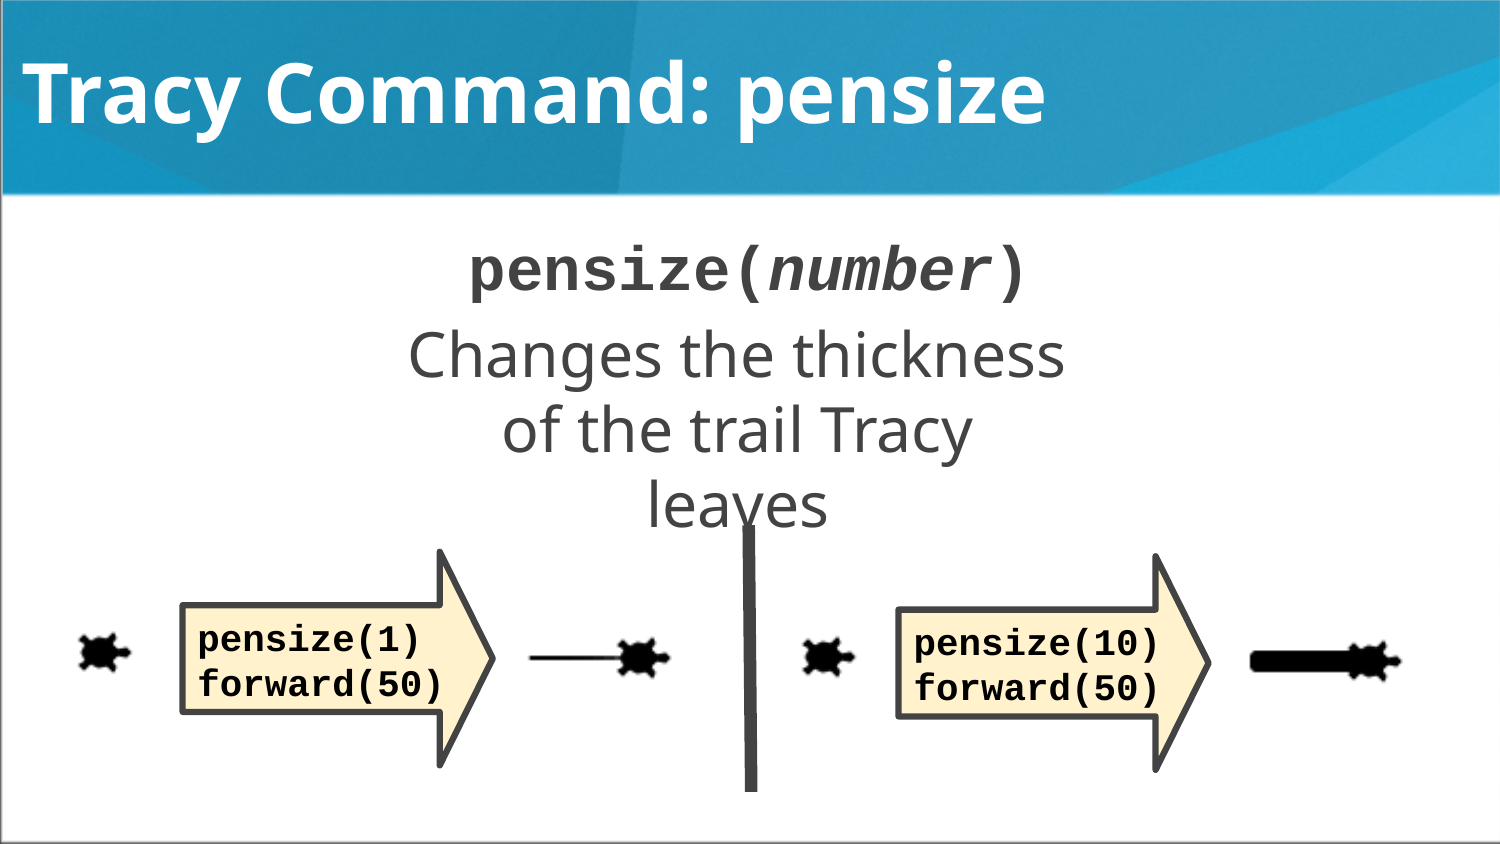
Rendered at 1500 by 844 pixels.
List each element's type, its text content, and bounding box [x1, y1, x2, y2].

text_box Changes the thickness of the trail Tracy leaves [387, 300, 1089, 500]
text_box pensize(10) forward(50) [934, 556, 1209, 770]
picture [0, 0, 1500, 844]
text_box pensize(number) [326, 212, 1174, 334]
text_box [748, 524, 752, 793]
text_box pensize(1) forward(50) [210, 551, 493, 766]
title Tracy Command: pensize [6, 14, 1500, 156]
